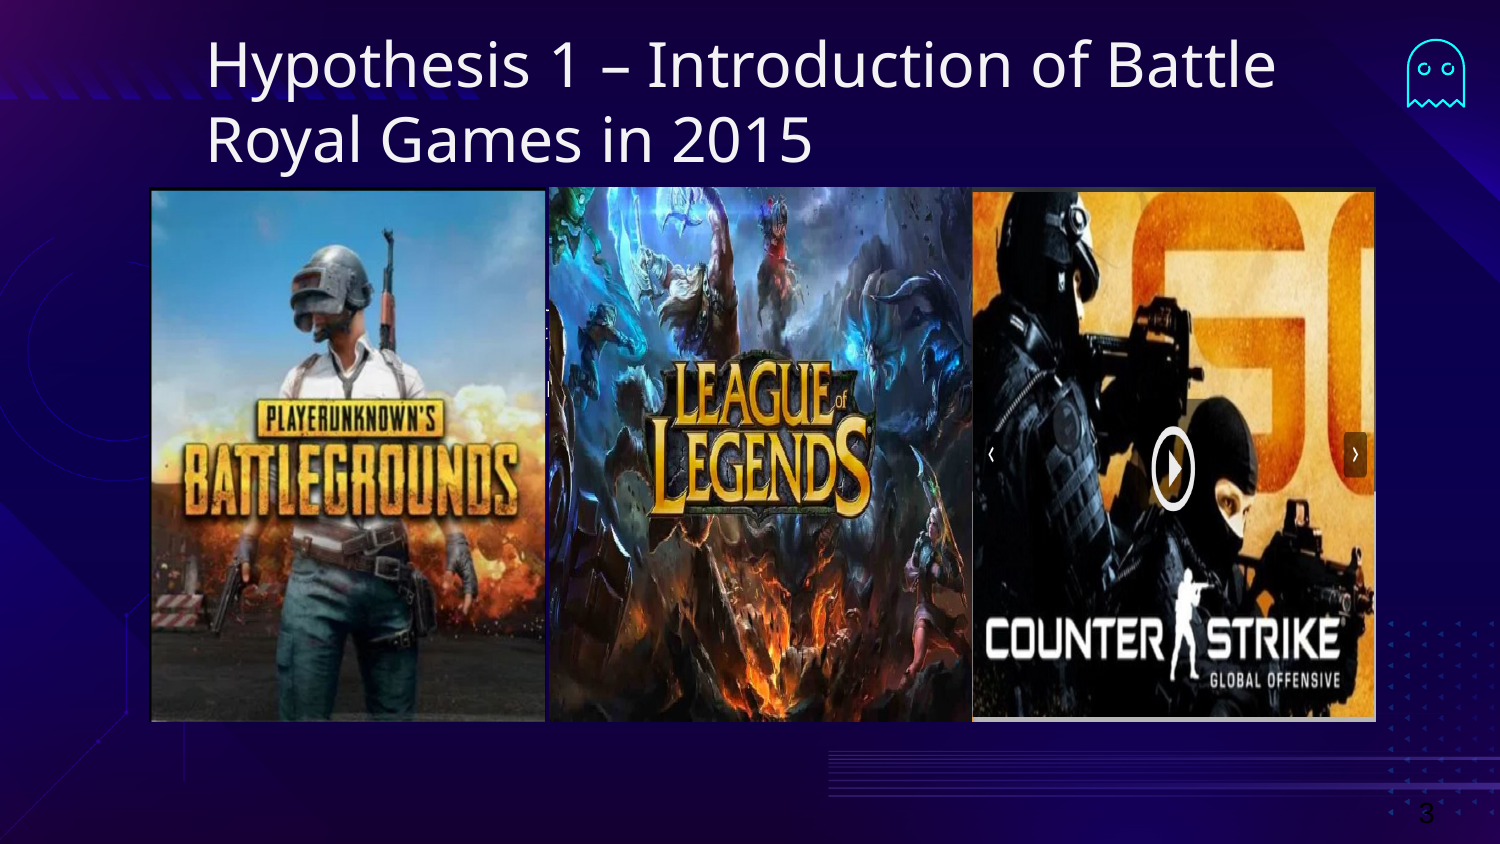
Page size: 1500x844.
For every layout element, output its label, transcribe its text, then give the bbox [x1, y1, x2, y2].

picture [0, 0, 1500, 844]
title Hypothesis 1 – Introduction of Battle Royal Games in 2015 [190, 35, 1418, 191]
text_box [1406, 38, 1466, 108]
slide_number 3 [1403, 779, 1494, 844]
